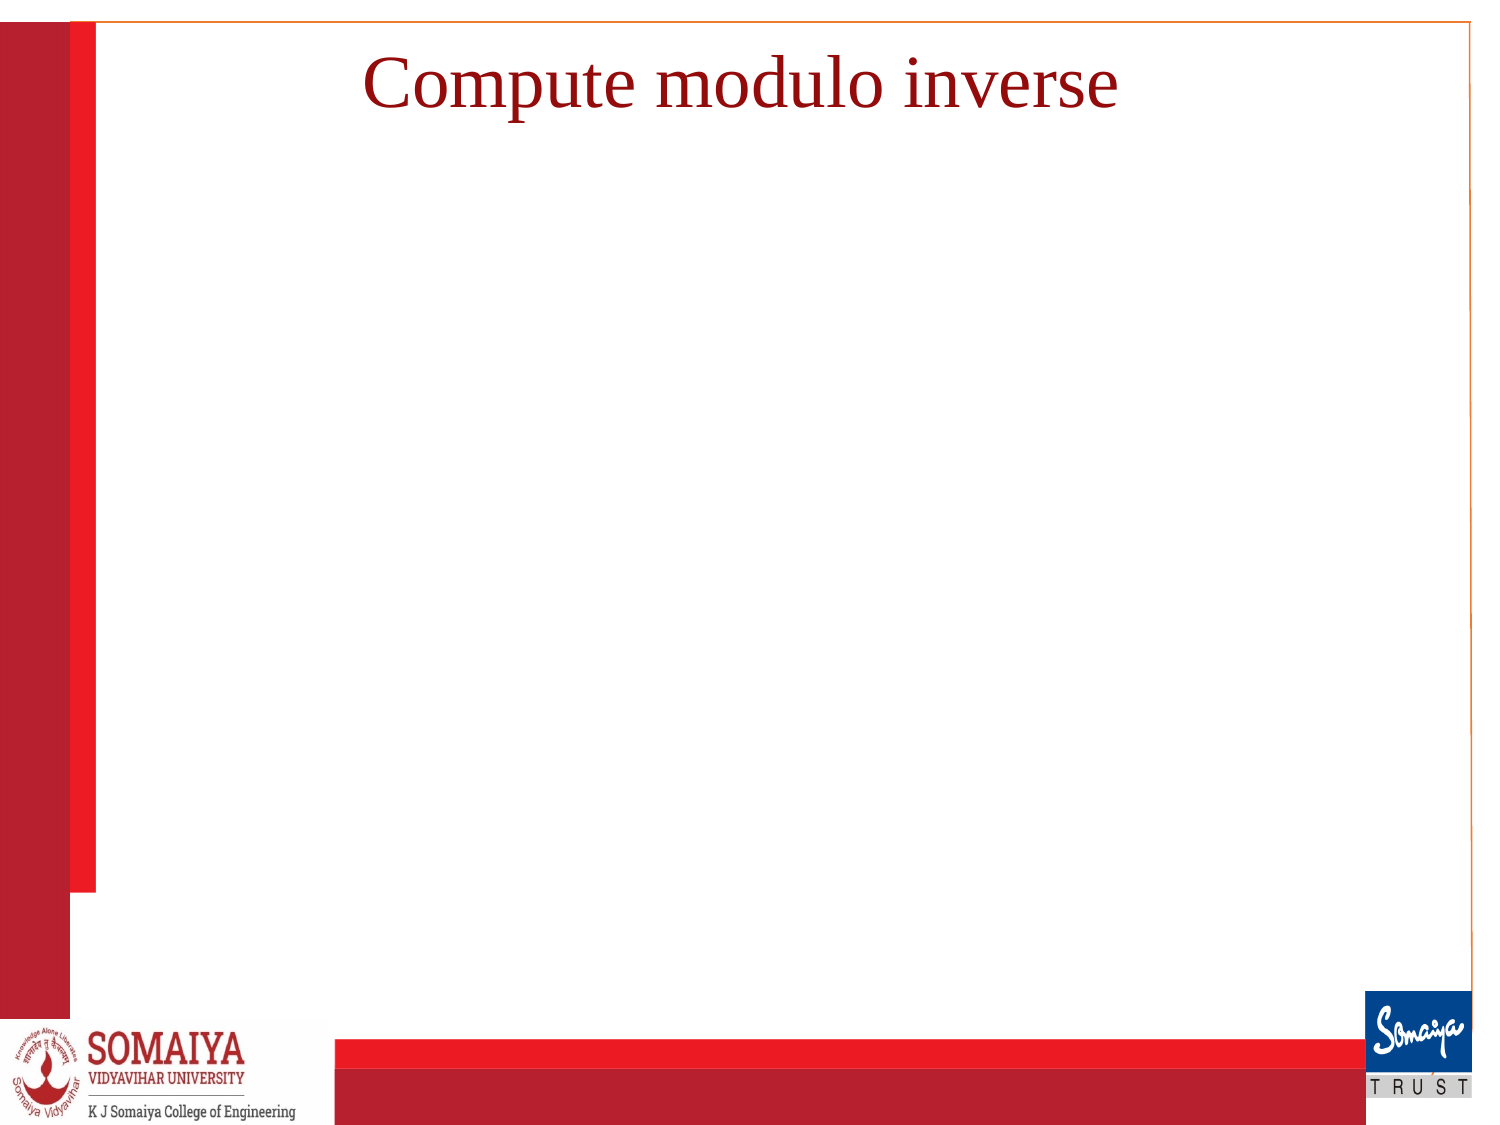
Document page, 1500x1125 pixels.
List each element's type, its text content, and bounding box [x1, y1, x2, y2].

title Compute modulo inverse [134, 35, 1349, 179]
picture [335, 1040, 1365, 1125]
picture [1365, 991, 1472, 1098]
picture [0, 22, 327, 1125]
